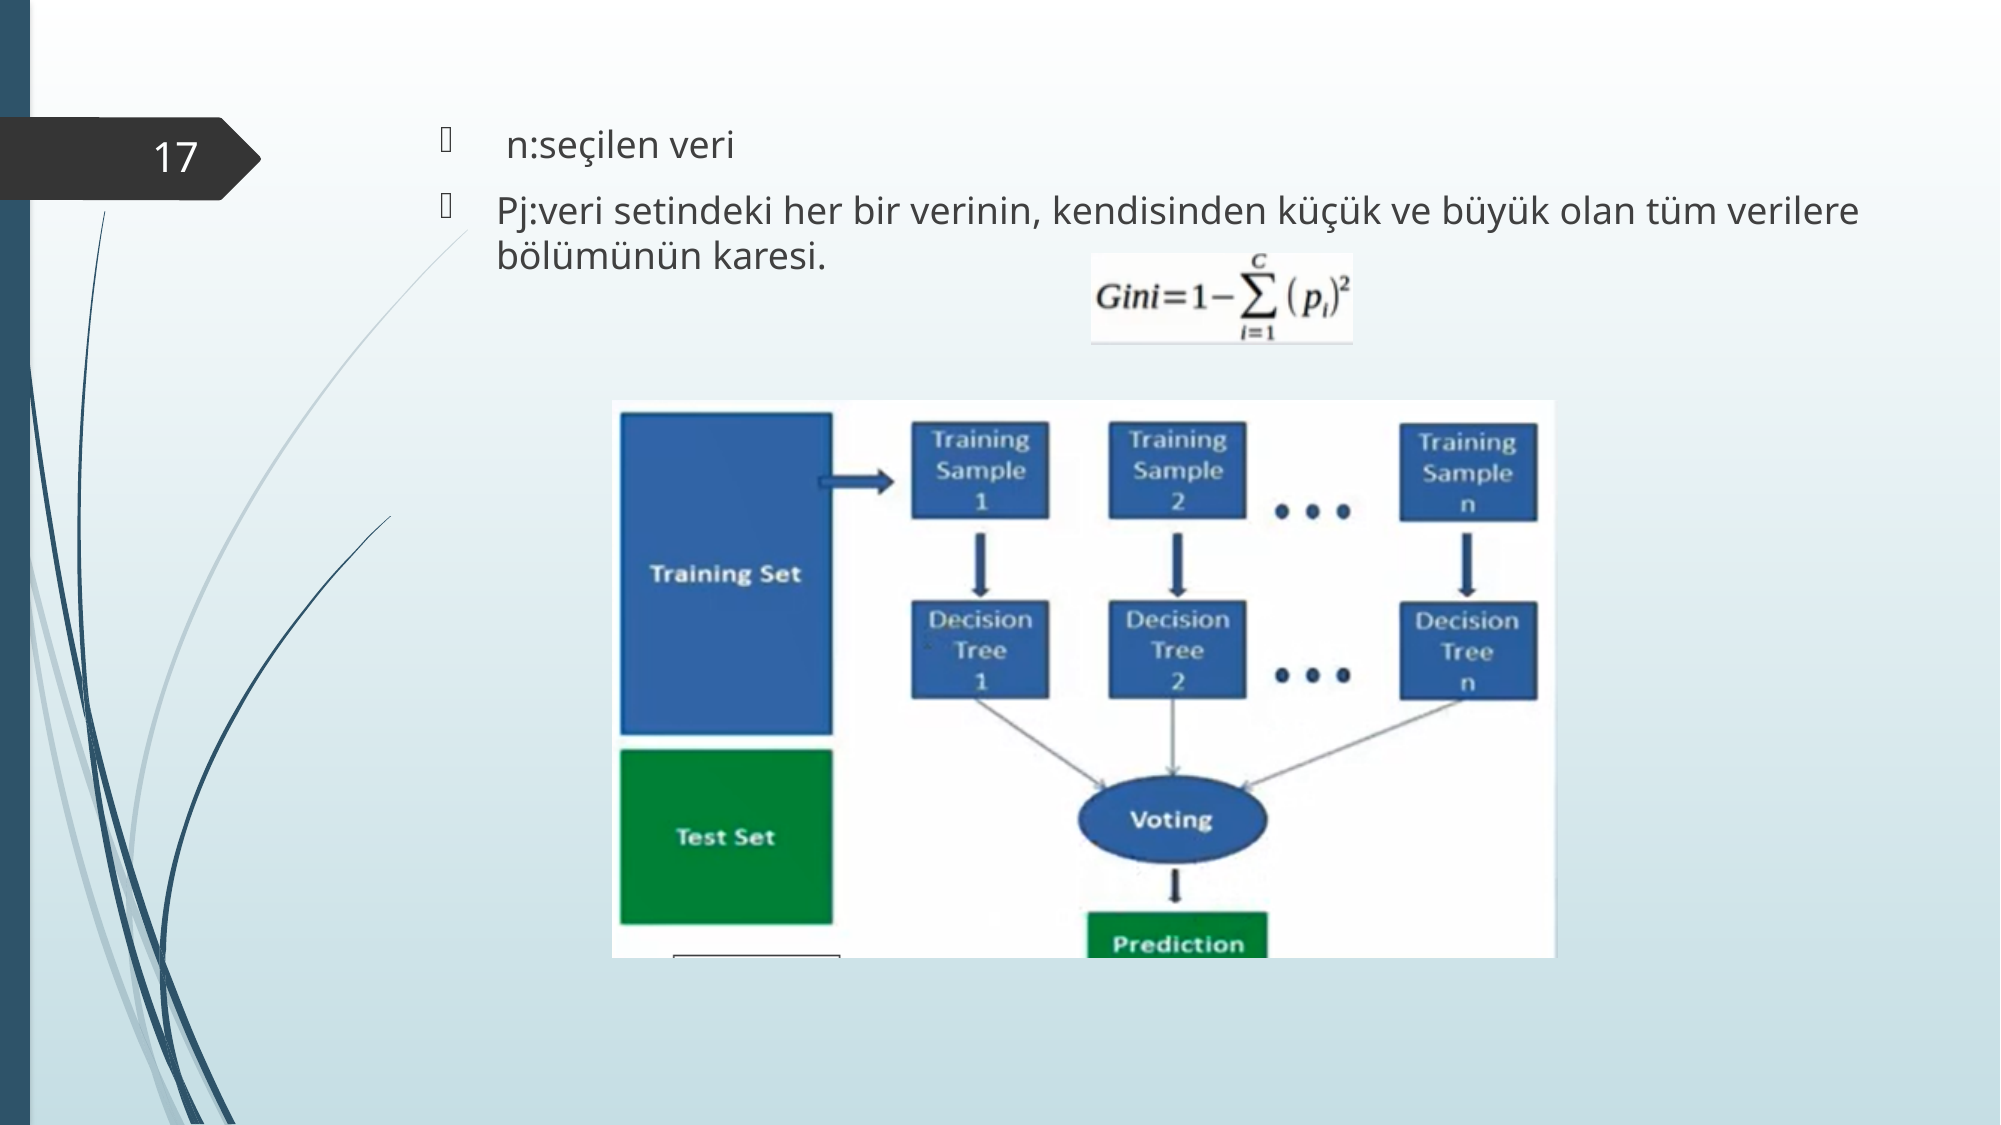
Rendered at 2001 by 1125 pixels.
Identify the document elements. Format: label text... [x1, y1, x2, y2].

picture [1091, 252, 1353, 345]
list n:seçilen veri Pj:veri setindeki her bir verinin, kendisinden küçük ve büyük olan tüm verilere bölümünün karesi. [424, 113, 1888, 970]
picture [612, 400, 1559, 958]
slide_number 17 [87, 129, 216, 190]
